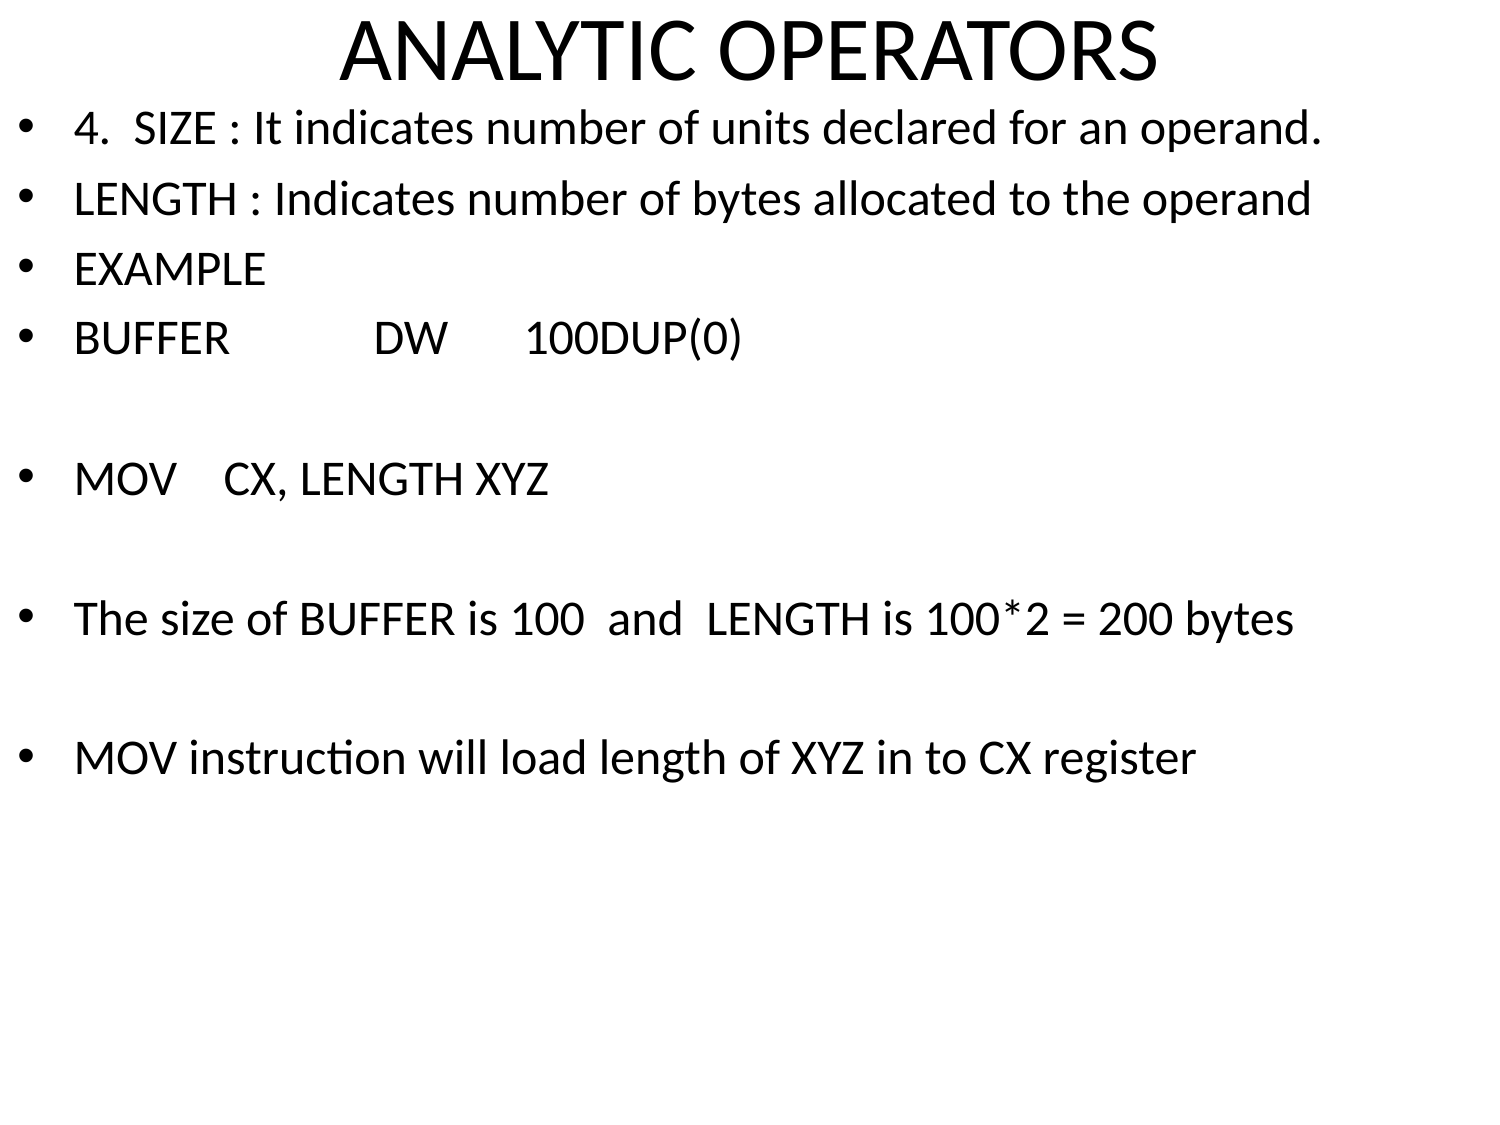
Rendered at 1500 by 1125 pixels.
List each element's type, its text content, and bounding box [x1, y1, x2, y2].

title ANALYTIC OPERATORS [75, 0, 1425, 87]
list 4. SIZE : It indicates number of units declared for an operand. LENGTH : Indicates number of bytes allocated to the operand EXAMPLE BUFFER DW 100DUP(0) MOV CX, LENGTH XYZ The size of BUFFER is 100 and LENGTH is 100*2 = 200 bytes MOV instruction will load length of XYZ in to CX register [2, 87, 1463, 1125]
